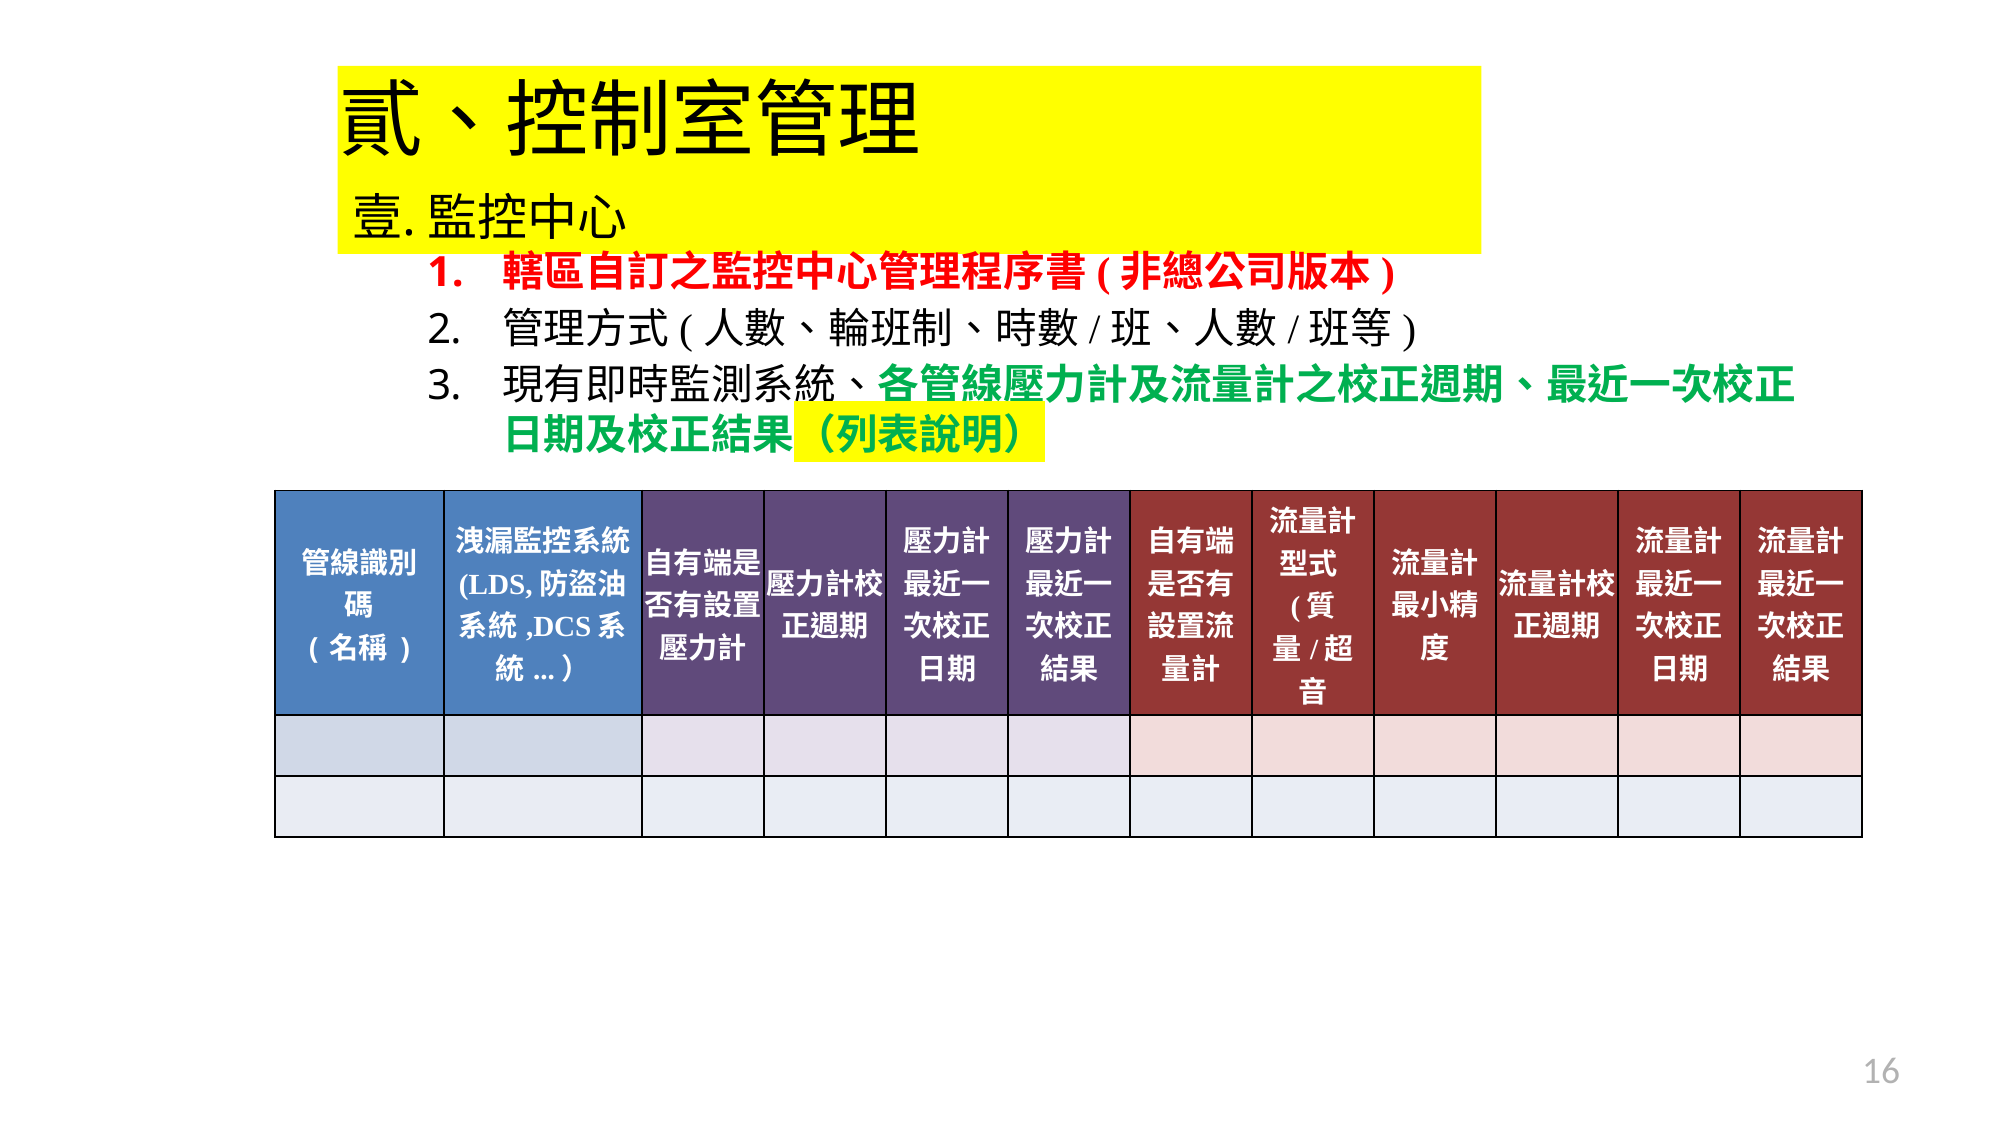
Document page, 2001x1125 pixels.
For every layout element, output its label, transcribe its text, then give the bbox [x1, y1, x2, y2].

table_cell [643, 761, 763, 821]
table_cell [1375, 761, 1495, 821]
table_cell [1253, 822, 1373, 881]
title 貳、控制室管理 [337, 65, 1482, 147]
table_header 管線識別碼 (名稱) [276, 491, 443, 760]
table_header 壓力計最近一次校正結果 [1009, 491, 1129, 760]
table_header 自有端是否有設置流量計 [1131, 491, 1251, 760]
table_cell [1009, 761, 1129, 821]
table_cell [765, 822, 885, 881]
table_header 壓力計校正週期 [765, 491, 885, 760]
table_cell [1009, 822, 1129, 881]
table_cell [276, 761, 443, 821]
table_header 自有端是否有設置壓力計 [643, 491, 763, 760]
table_cell [1741, 761, 1861, 821]
table_cell [887, 761, 1007, 821]
table_cell [1131, 822, 1251, 881]
table_cell [445, 761, 641, 821]
table_cell [1619, 822, 1739, 881]
text_box 監控中心 轄區自訂之監控中心管理程序書(非總公司版本) 管理方式(人數、輪班制、時數/班、人數/班等) 現有即時監測系統、各管線壓力計及流量計之校正週期、最近一次校正日期及校正結果（列表說明） [337, 147, 1838, 490]
table_cell [1619, 761, 1739, 821]
table_cell [1497, 822, 1617, 881]
table_cell [1375, 822, 1495, 881]
table_cell [1497, 761, 1617, 821]
table_header 洩漏監控系統 (LDS,防盜油系統,DCS系統...） [445, 491, 641, 760]
table_header 流量計最小精度 [1375, 491, 1495, 760]
table_header 壓力計最近一次校正日期 [887, 491, 1007, 760]
table_cell [1253, 761, 1373, 821]
table_cell [643, 822, 763, 881]
table_header 流量計型式(質量/超音波/…) [1253, 491, 1373, 760]
table_cell [445, 822, 641, 881]
table_cell [887, 822, 1007, 881]
slide_number 16 [1440, 1046, 1900, 1092]
table_header 流量計最近一次校正日期 [1619, 491, 1739, 760]
table_header 流量計校正週期 [1497, 491, 1617, 760]
table_cell [765, 761, 885, 821]
table_header 流量計最近一次校正結果 [1741, 491, 1861, 760]
table_cell [1131, 761, 1251, 821]
table_cell [276, 822, 443, 881]
table_cell [1741, 822, 1861, 881]
